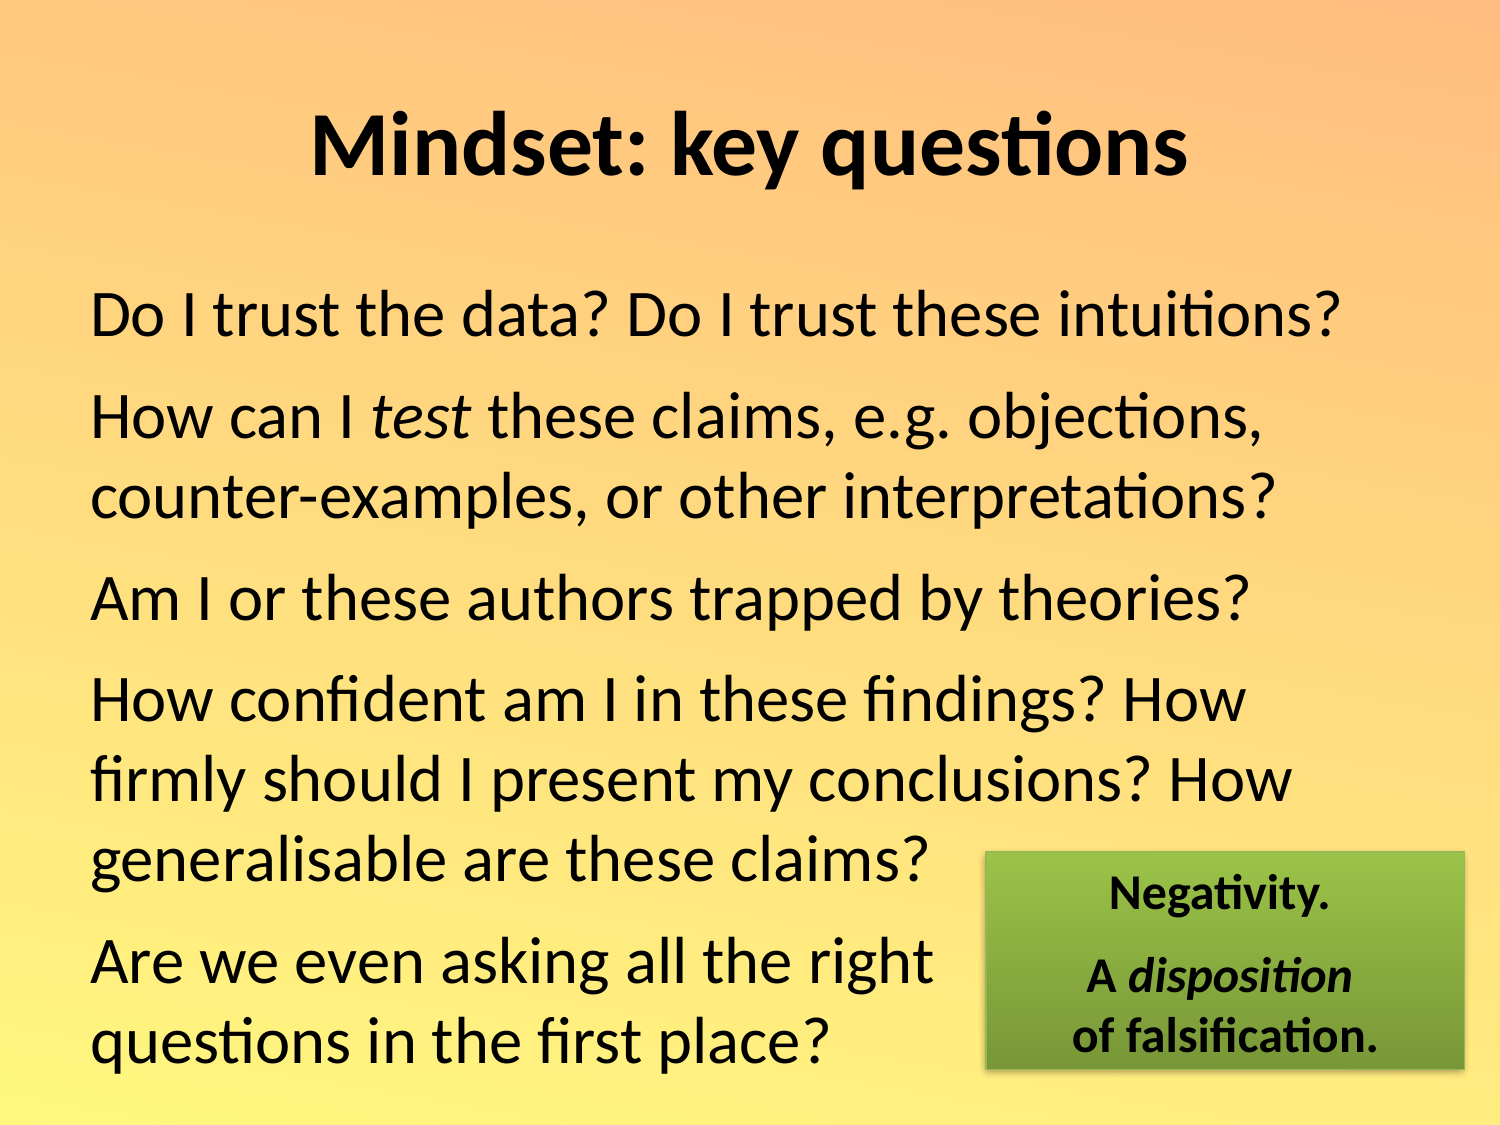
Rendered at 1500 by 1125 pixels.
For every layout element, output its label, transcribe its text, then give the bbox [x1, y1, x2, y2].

title Mindset: key questions [75, 45, 1425, 233]
text_box Negativity. A disposition of falsification. [985, 851, 1465, 1070]
list Do I trust the data? Do I trust these intuitions? How can I test these claims, e.g. objections, counter-examples, or other interpretations? Am I or these authors trapped by theories? How confident am I in these findings? How firmly should I present my conclusions? How generalisable are these claims? Are we even asking all the right questions in the first place? [75, 262, 1425, 1067]
